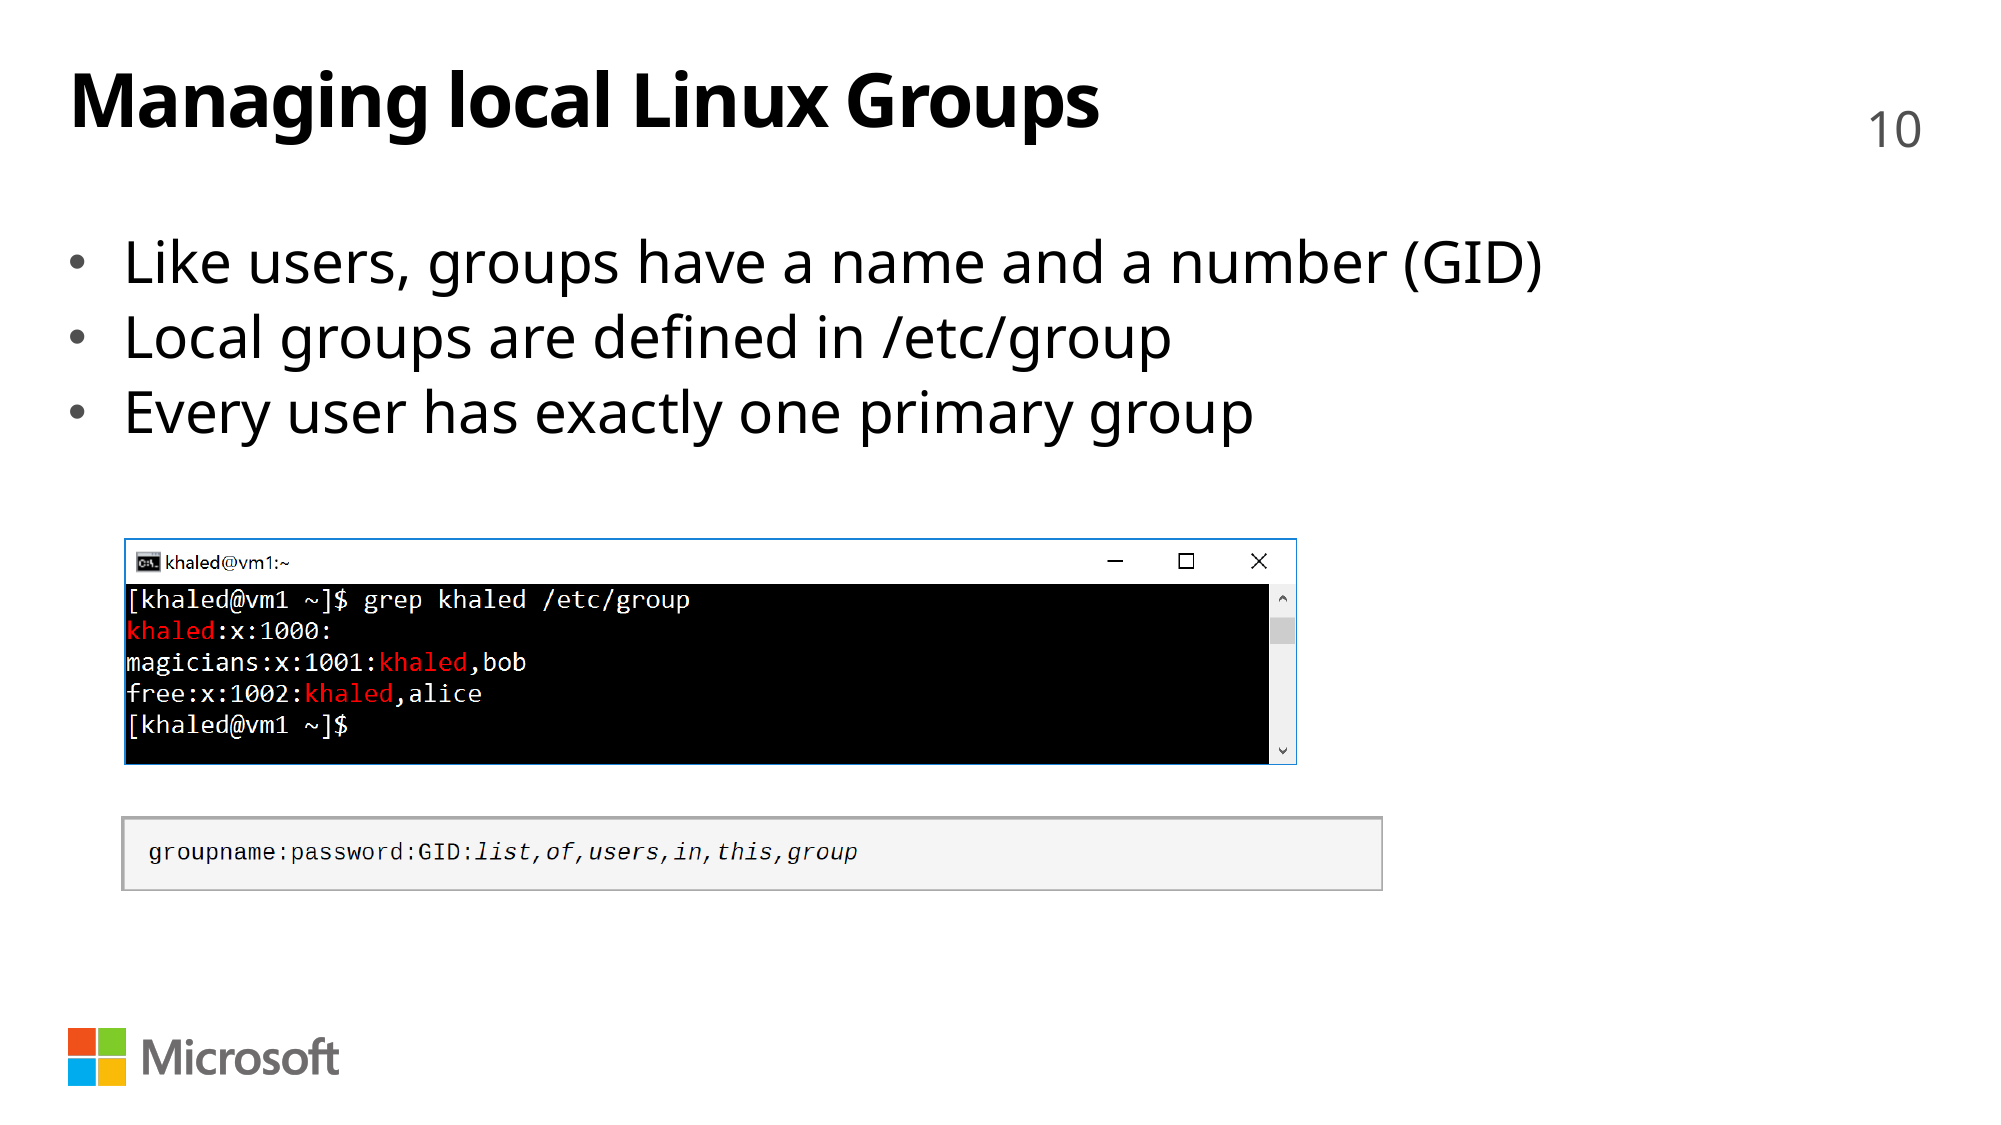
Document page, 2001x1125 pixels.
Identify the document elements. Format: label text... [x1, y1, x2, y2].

title Managing local Linux Groups [44, 47, 1957, 196]
picture [68, 1028, 339, 1086]
picture [121, 816, 1383, 891]
picture [124, 538, 1298, 766]
text_box 10 [1836, 74, 1970, 184]
list Like users, groups have a name and a number (GID) Local groups are defined in /etc/group Every user has exactly one primary group [44, 218, 1907, 469]
